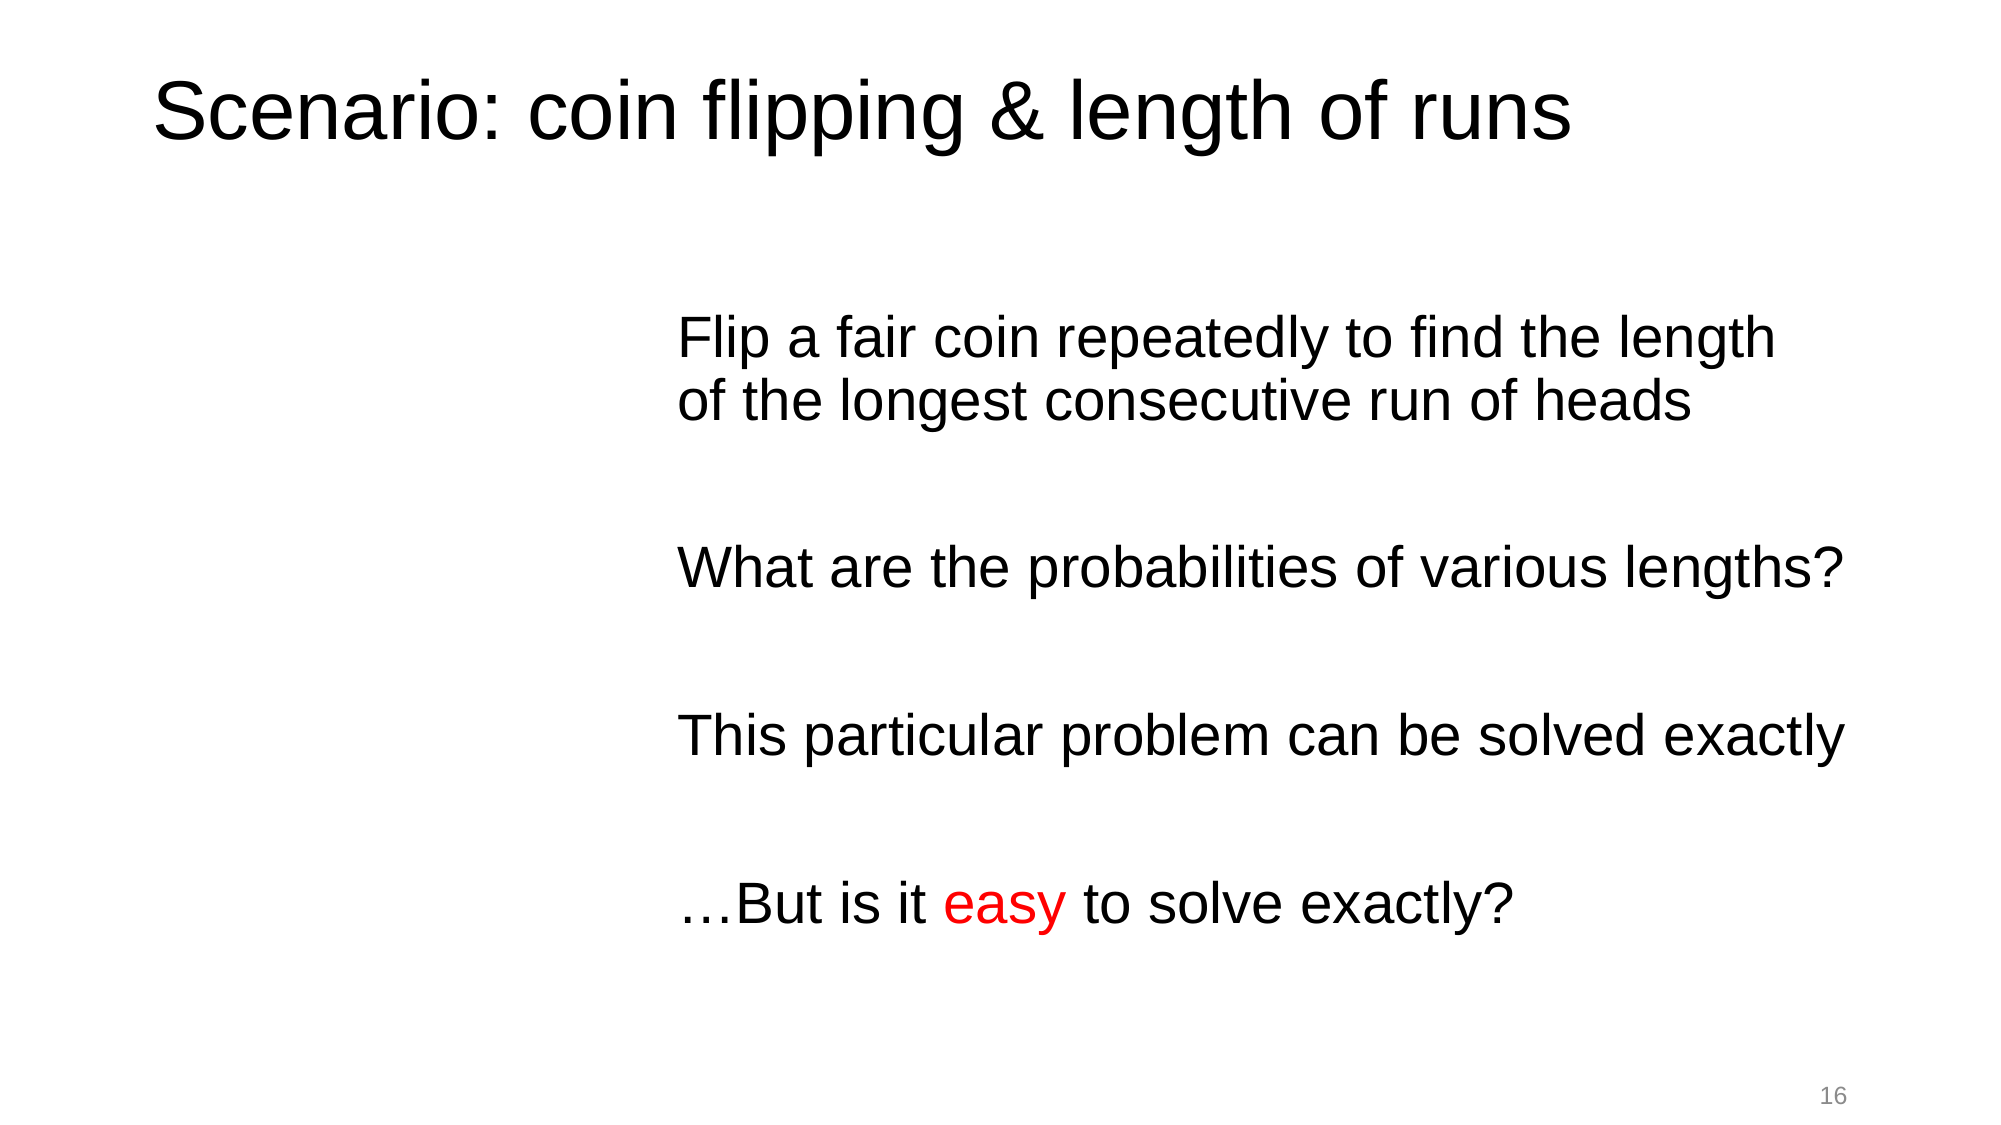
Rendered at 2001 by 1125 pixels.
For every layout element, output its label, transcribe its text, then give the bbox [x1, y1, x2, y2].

slide_number 16 [1412, 1064, 1863, 1125]
list Flip a fair coin repeatedly to find the length of the longest consecutive run of heads What are the probabilities of various lengths? This particular problem can be solved exactly …But is it easy to solve exactly? [662, 299, 1863, 1046]
title Scenario: coin flipping & length of runs [137, 59, 1863, 278]
